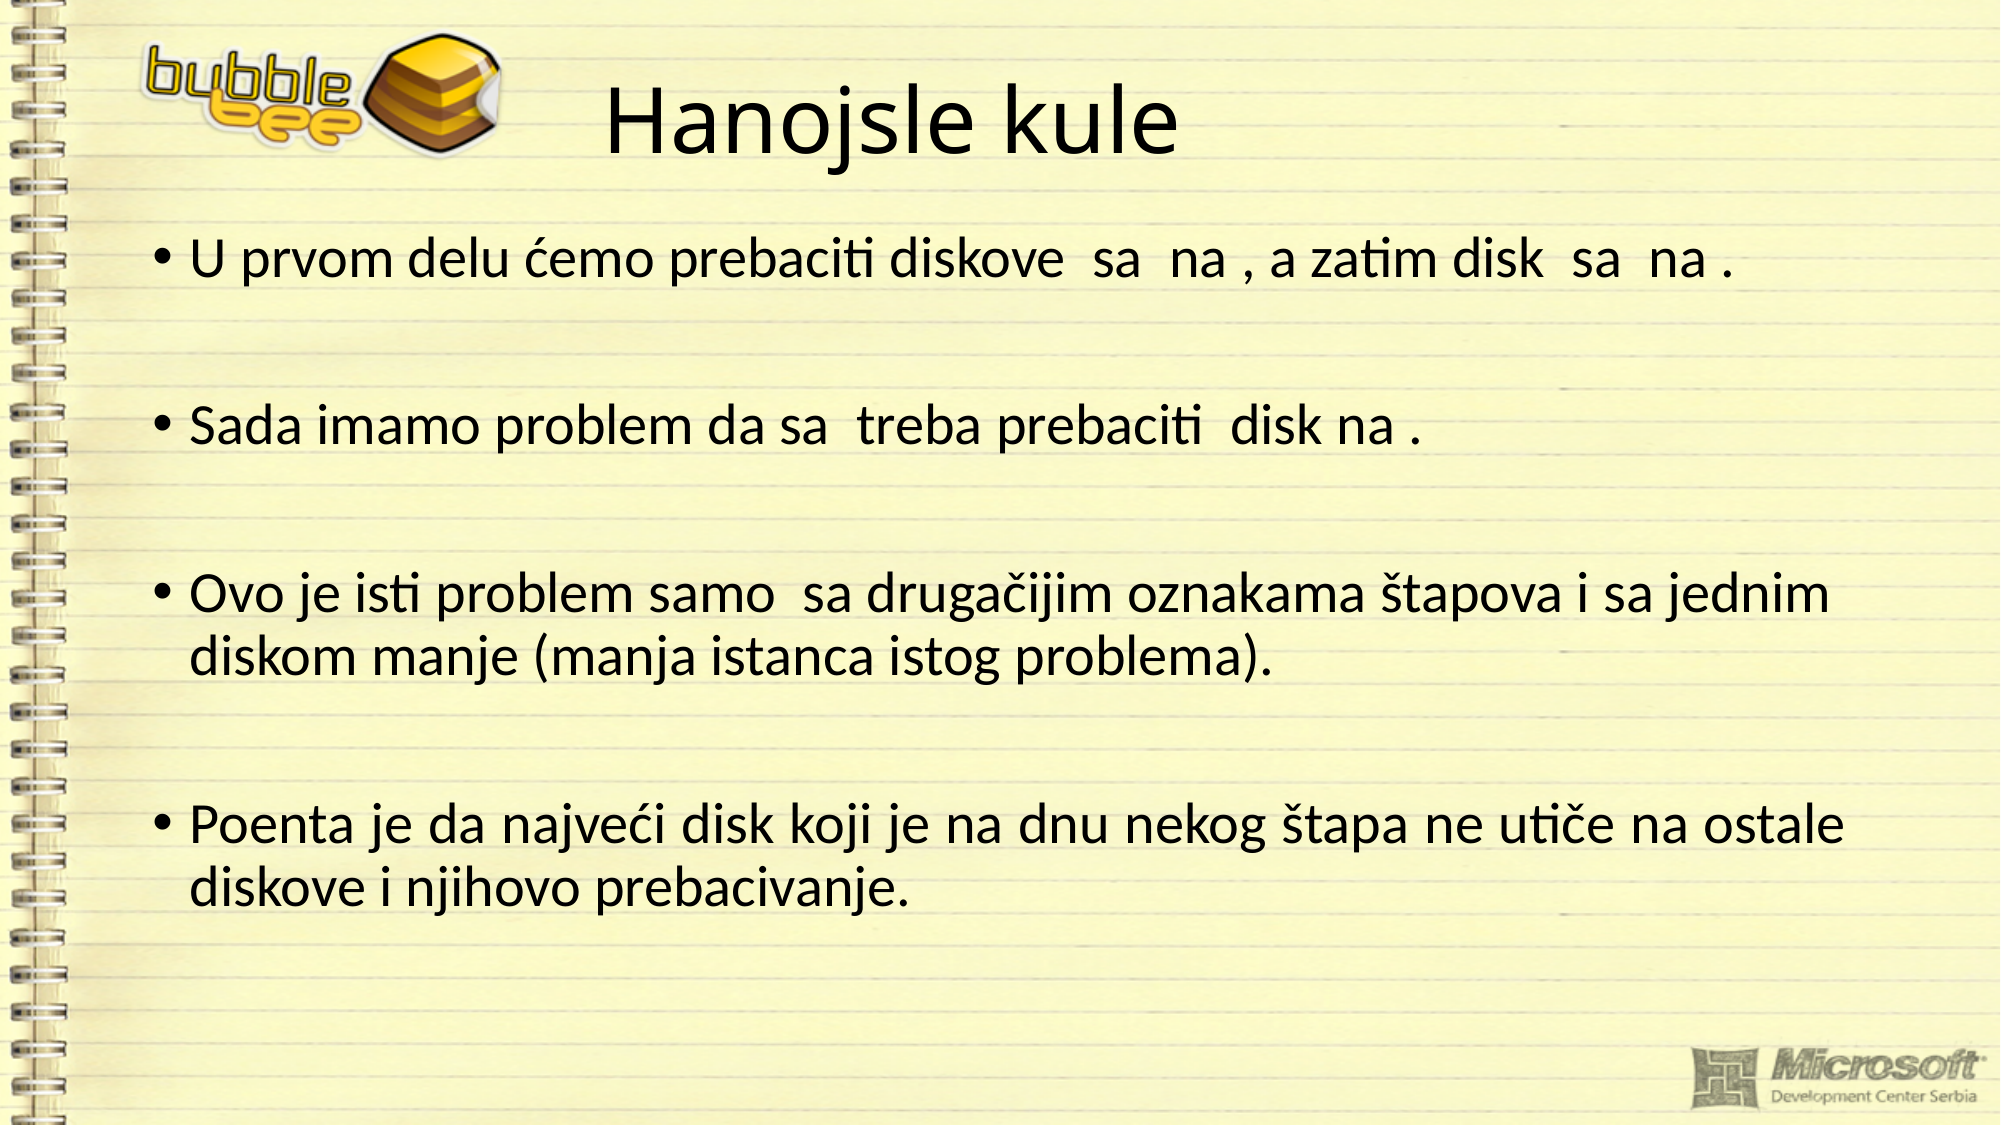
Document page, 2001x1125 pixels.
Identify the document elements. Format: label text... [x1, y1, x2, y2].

picture [0, 0, 2001, 1125]
title Hanojsle kule [587, 59, 1863, 189]
